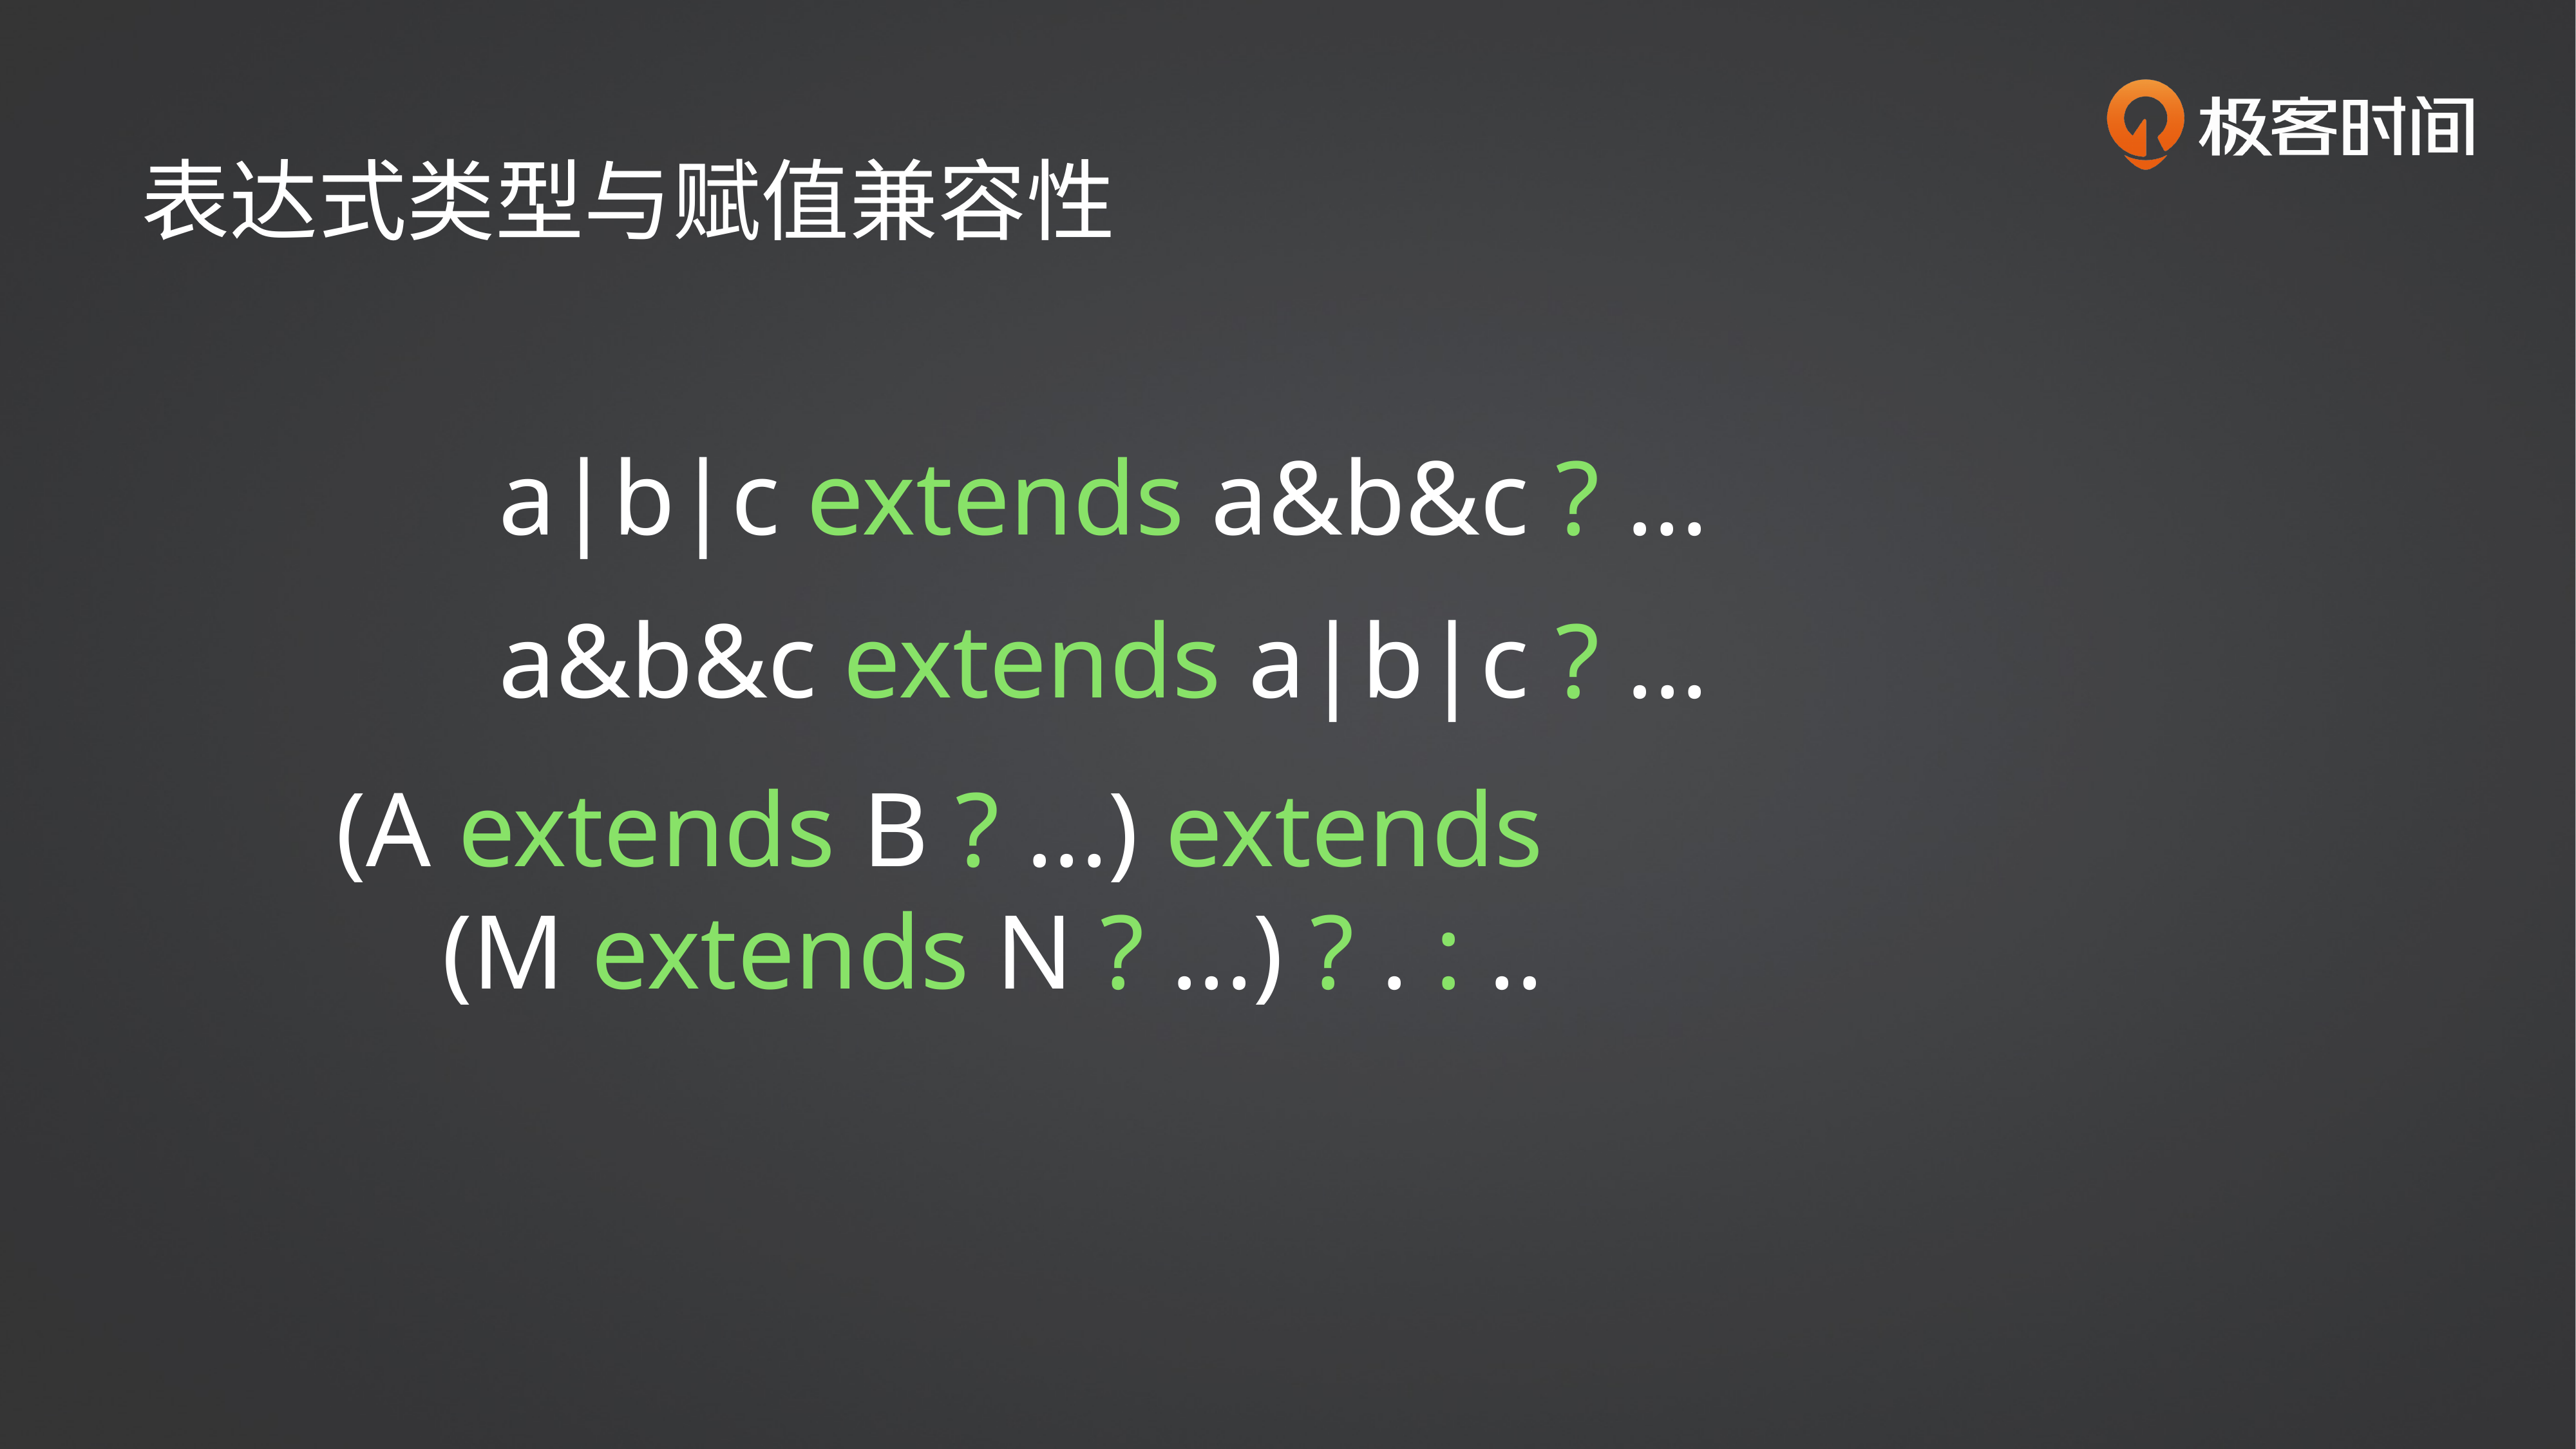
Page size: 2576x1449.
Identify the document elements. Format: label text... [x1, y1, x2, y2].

text_box 表达式类型与赋值兼容性 [135, 139, 1206, 257]
text_box (A extends B ? ...) extends (M extends N ? ...) ? . : .. [330, 759, 2356, 1015]
picture [0, 0, 2576, 1449]
text_box a&b&c extends a|b|c ? ... [493, 590, 1714, 723]
text_box a|b|c extends a&b&c ? ... [493, 427, 1714, 561]
